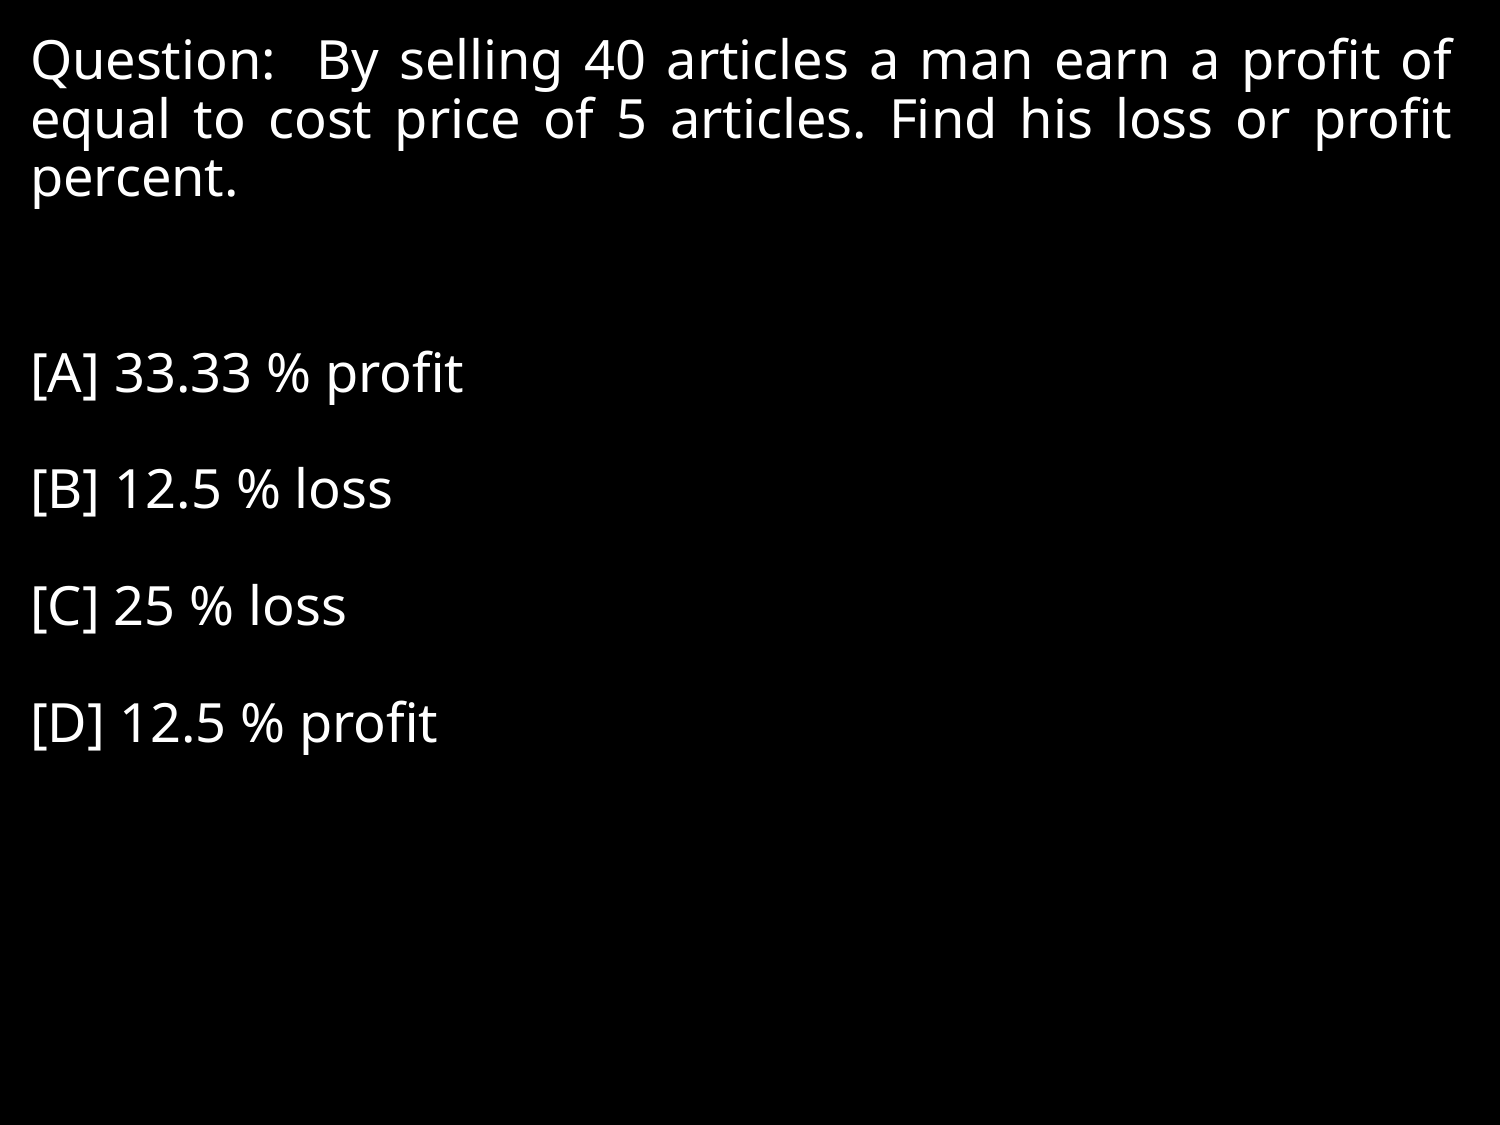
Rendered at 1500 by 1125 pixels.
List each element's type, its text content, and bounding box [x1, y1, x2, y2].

list Question: By selling 40 articles a man earn a profit of equal to cost price of 5 articles. Find his loss or profit percent. [A] 33.33 % profit [B] 12.5 % loss [C] 25 % loss [D] 12.5 % profit [15, 25, 1469, 764]
